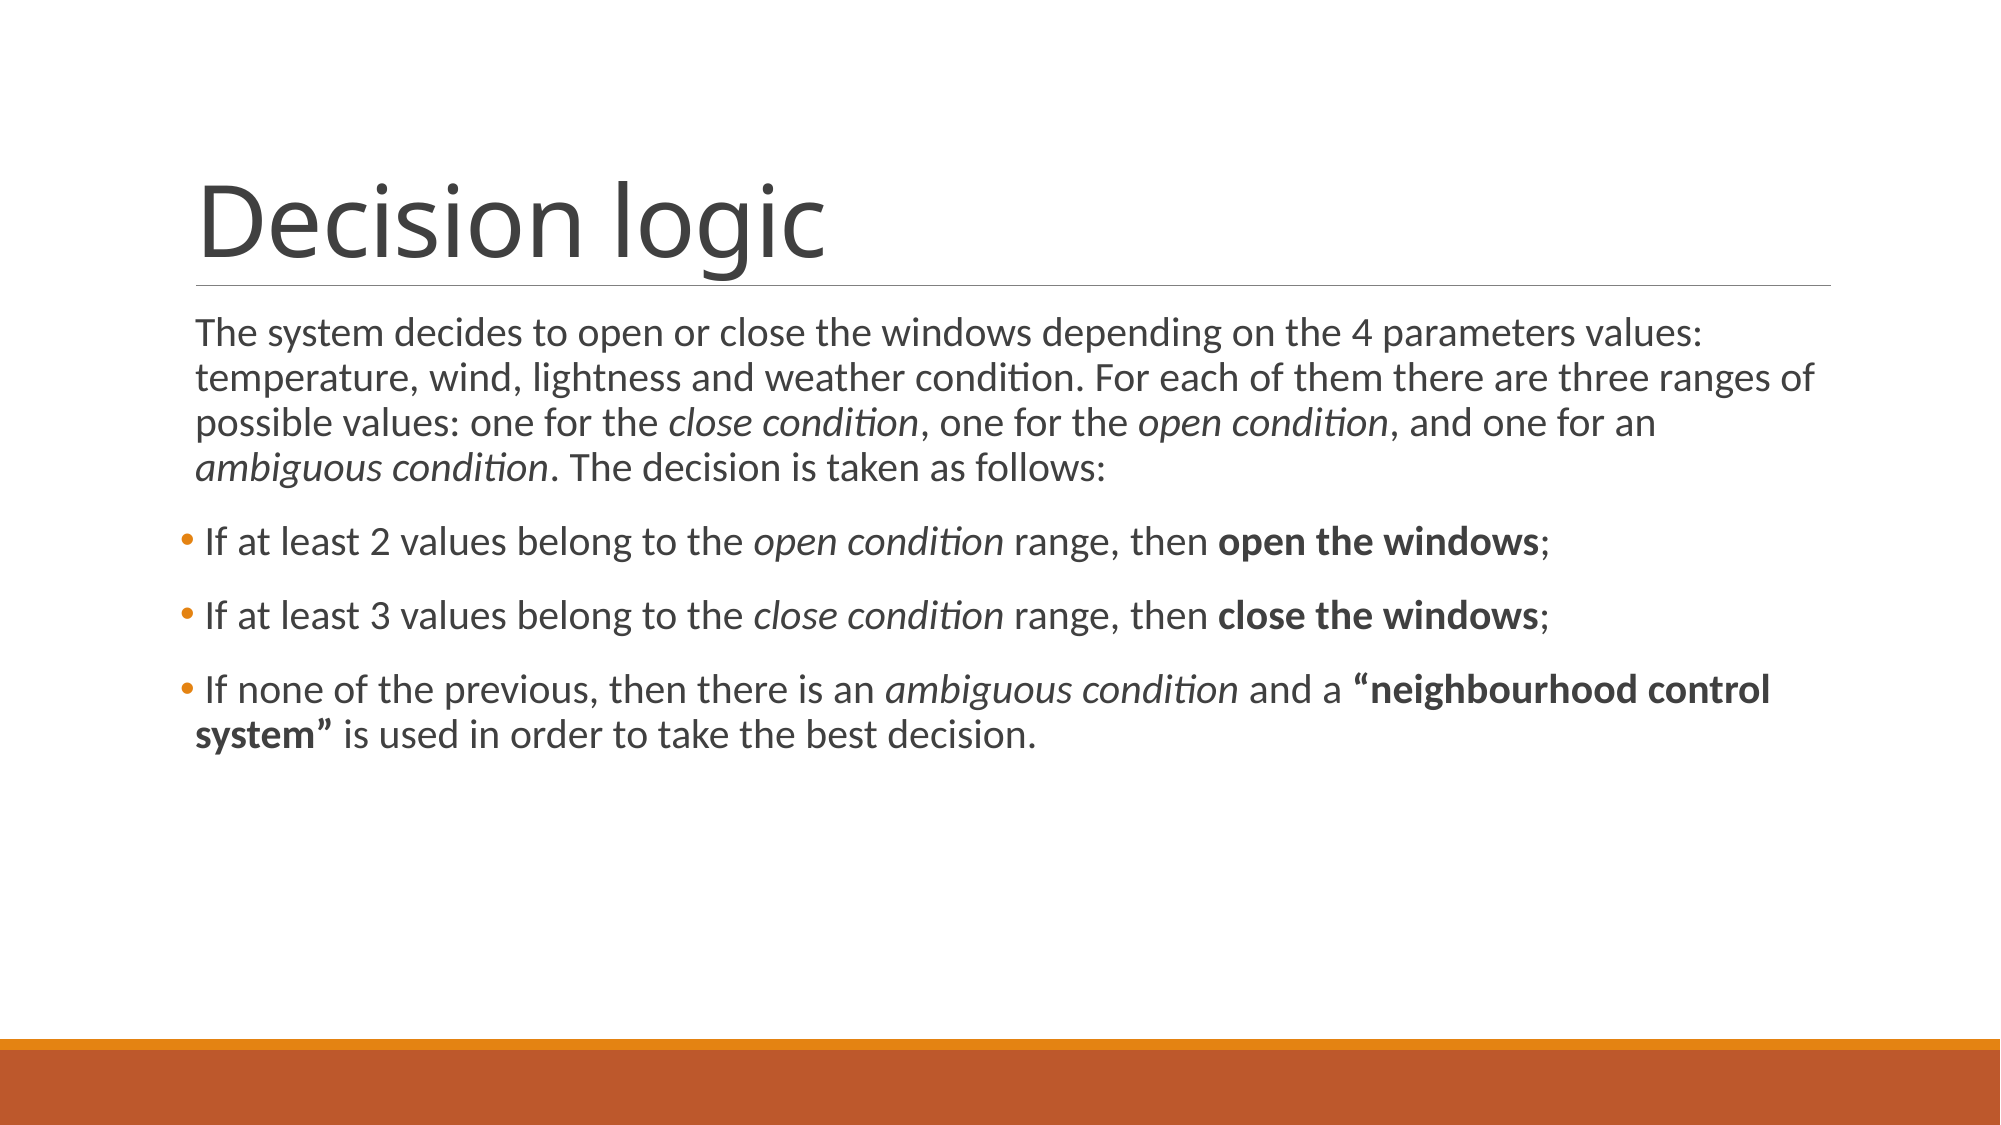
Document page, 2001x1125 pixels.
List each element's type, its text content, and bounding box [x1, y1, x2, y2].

title Decision logic [180, 47, 1830, 285]
list The system decides to open or close the windows depending on the 4 parameters values: temperature, wind, lightness and weather condition. For each of them there are three ranges of possible values: one for the close condition, one for the open condition, and one for an ambiguous condition. The decision is taken as follows: If at least 2 values belong to the open condition range, then open the windows; If at least 3 values belong to the close condition range, then close the windows; If none of the previous, then there is an ambiguous condition and a “neighbourhood control system” is used in order to take the best decision. [180, 302, 1830, 963]
